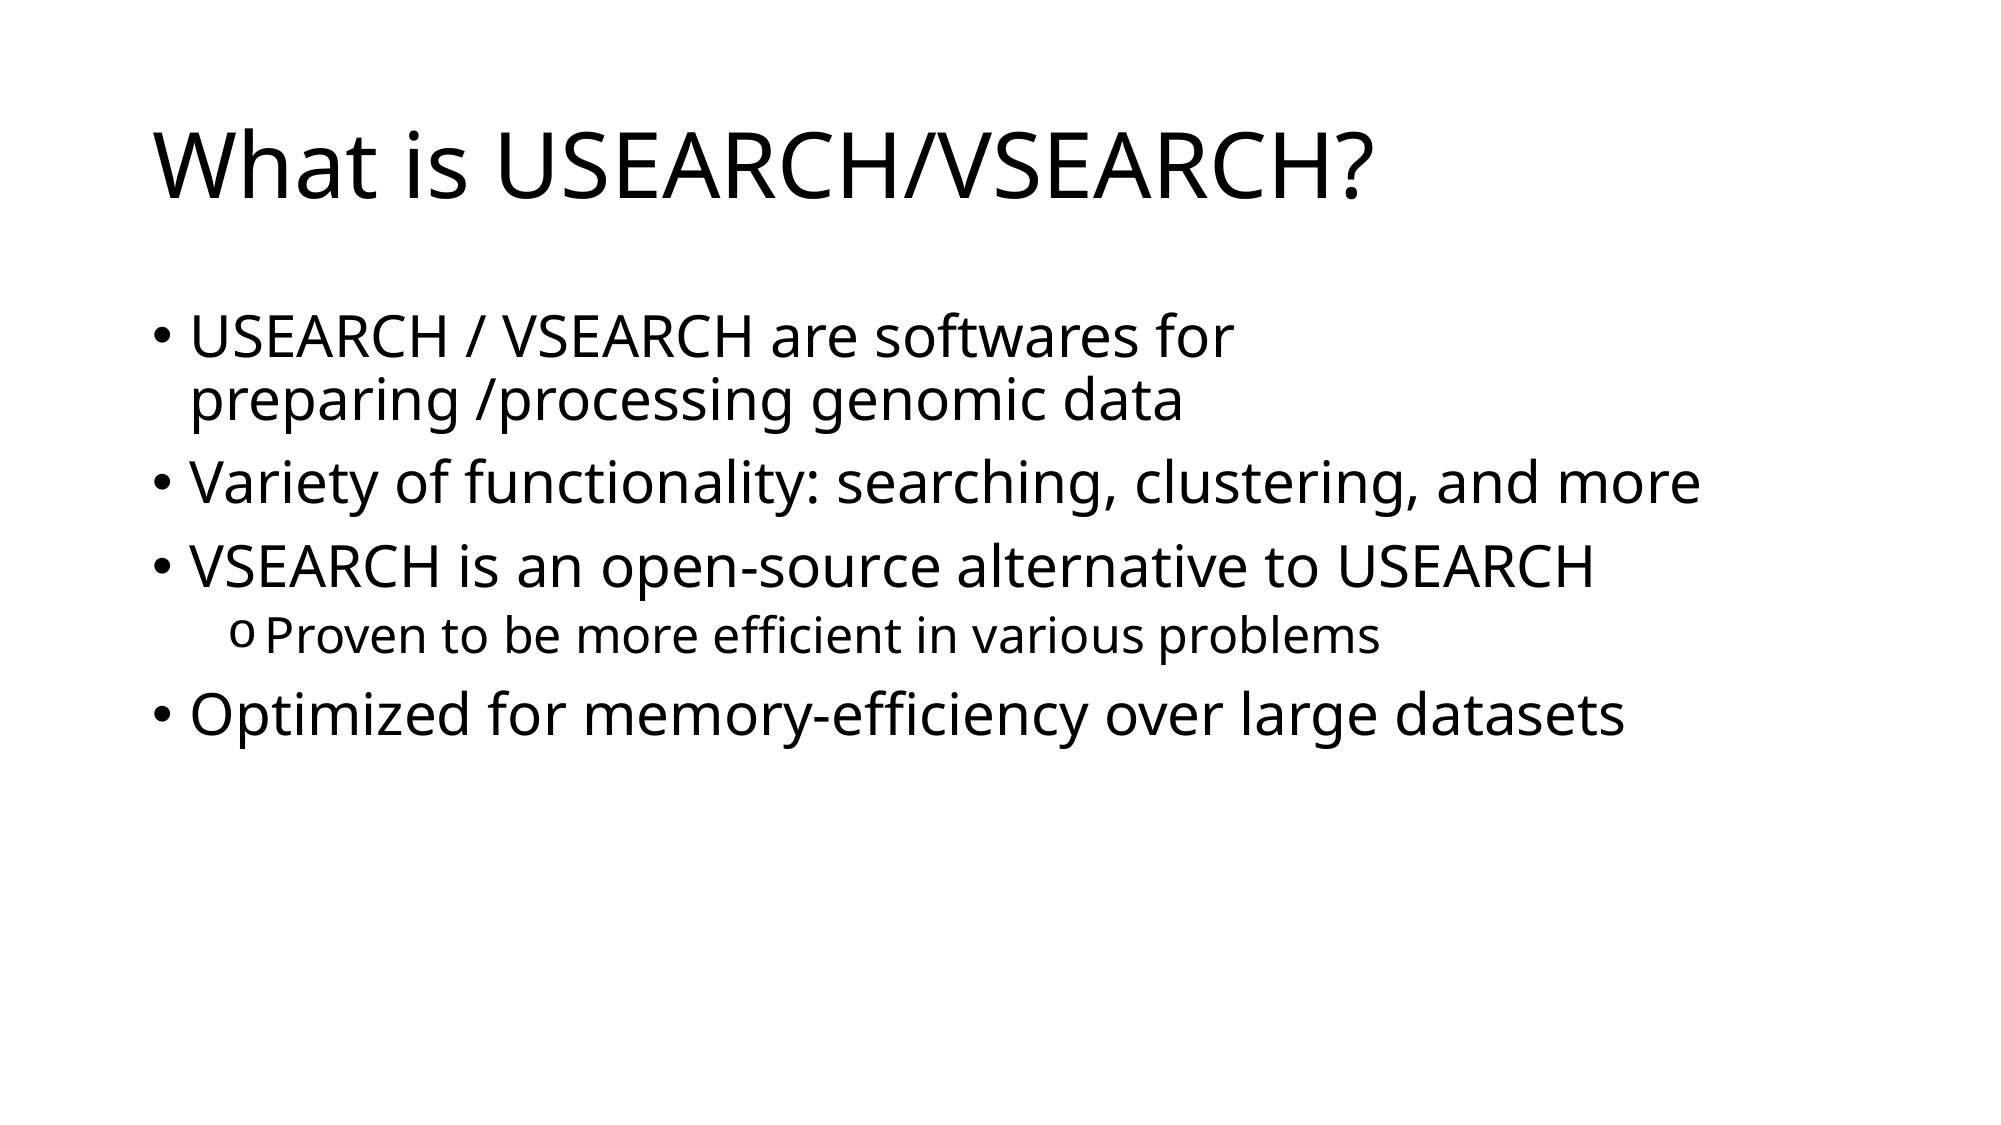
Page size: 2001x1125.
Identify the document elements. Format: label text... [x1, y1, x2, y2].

title What is USEARCH/VSEARCH? [137, 59, 1863, 278]
list USEARCH / VSEARCH are softwares for preparing /processing genomic data Variety of functionality: searching, clustering, and more VSEARCH is an open-source alternative to USEARCH Proven to be more efficient in various problems Optimized for memory-efficiency over large datasets [137, 299, 1863, 1014]
